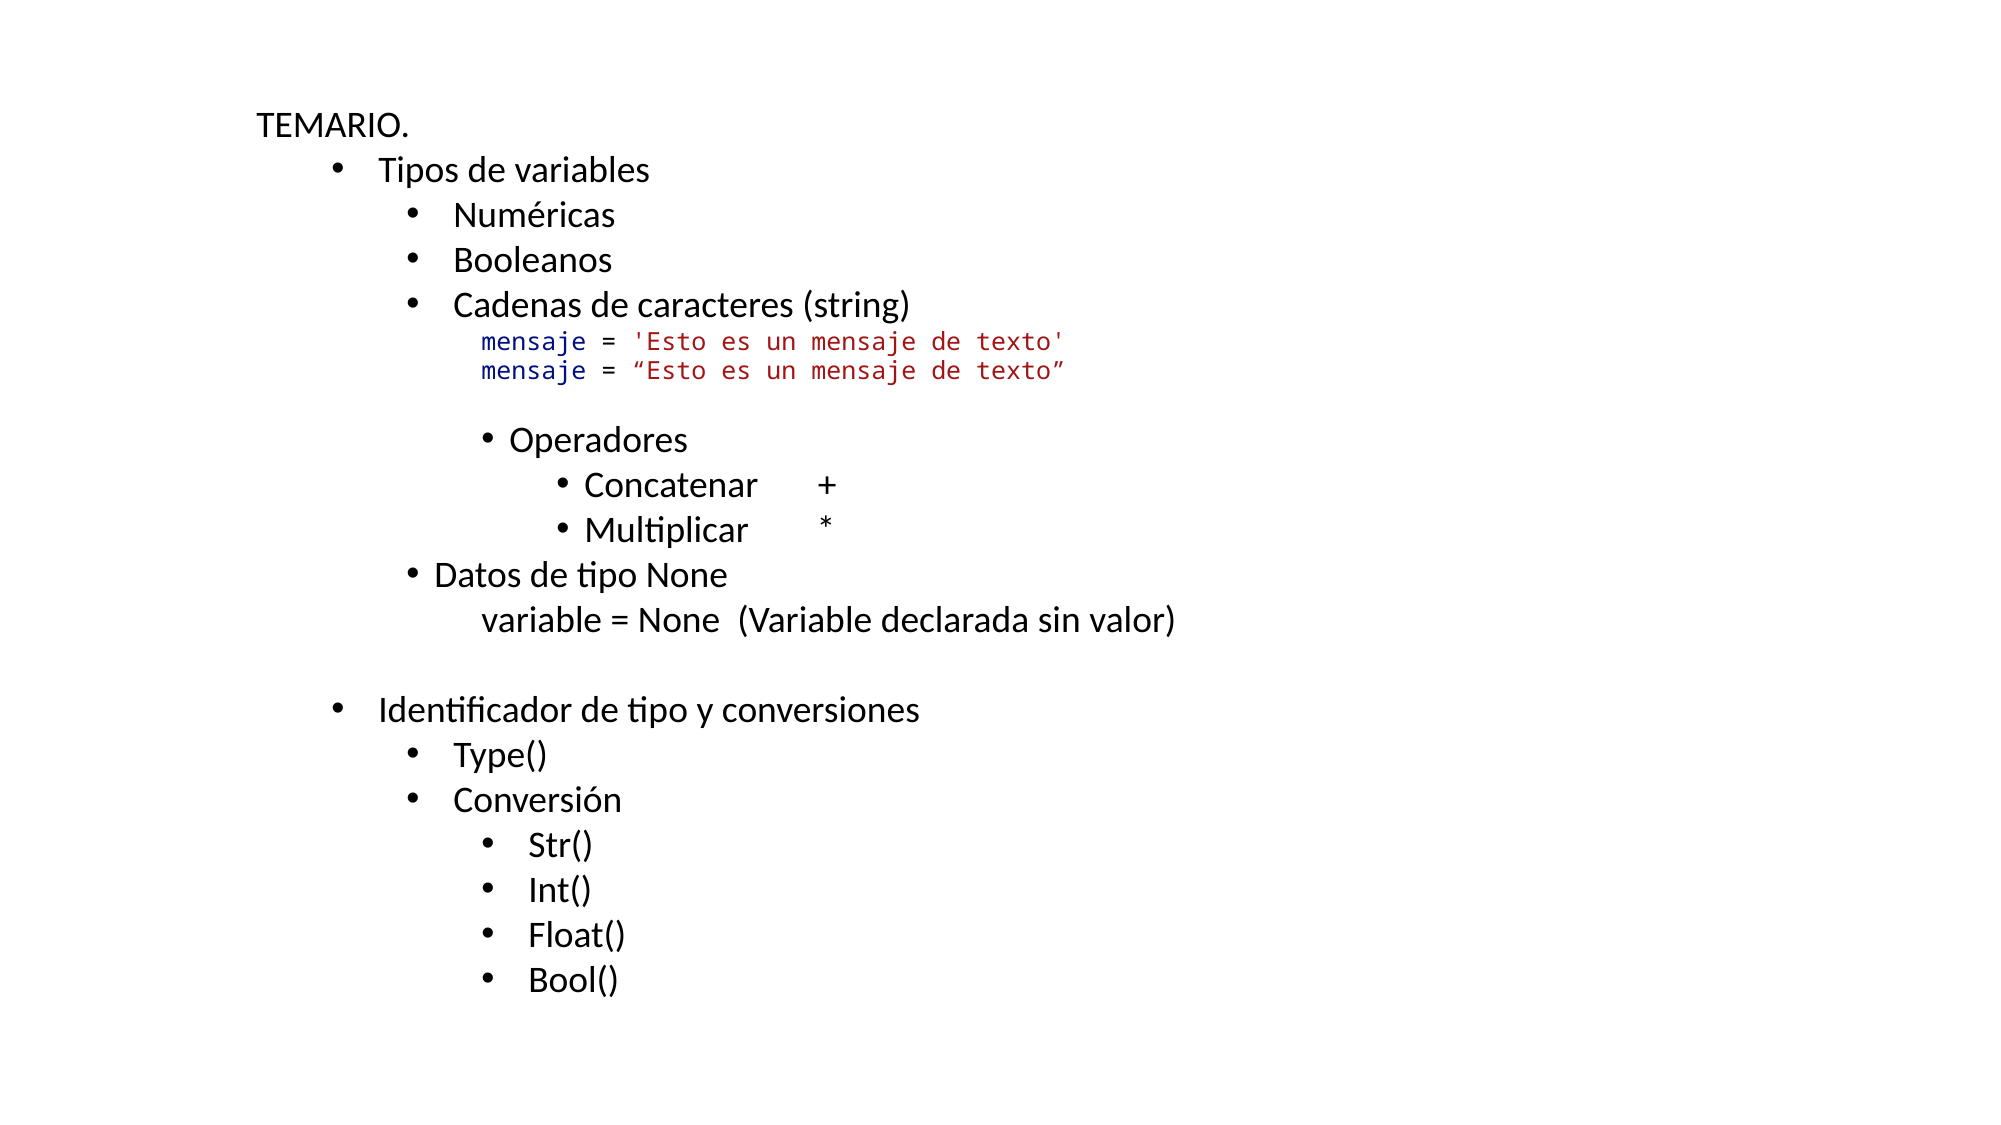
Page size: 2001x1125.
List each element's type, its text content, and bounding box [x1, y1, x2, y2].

text_box TEMARIO. Tipos de variables Numéricas Booleanos Cadenas de caracteres (string) mensaje = 'Esto es un mensaje de texto' mensaje = “Esto es un mensaje de texto” Operadores Concatenar + Multiplicar * Datos de tipo None variable = None (Variable declarada sin valor) Identificador de tipo y conversiones Type() Conversión Str() Int() Float() Bool() [241, 92, 1459, 1088]
